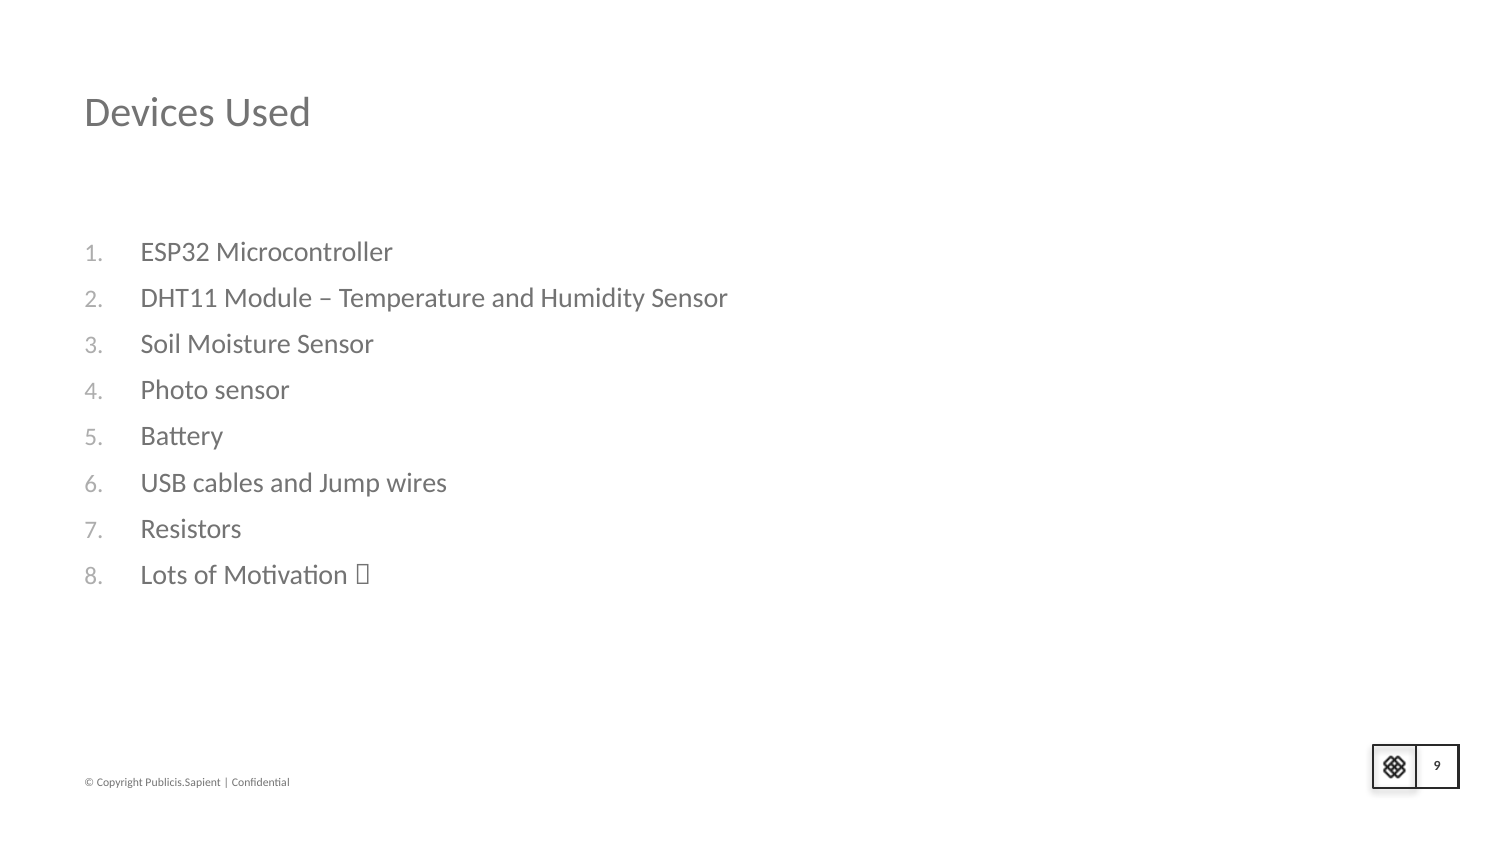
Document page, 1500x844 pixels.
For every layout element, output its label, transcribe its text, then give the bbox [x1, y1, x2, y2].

picture [1373, 745, 1415, 788]
title Devices Used [84, 84, 1417, 187]
list ESP32 Microcontroller DHT11 Module – Temperature and Humidity Sensor Soil Moisture Sensor Photo sensor Battery USB cables and Jump wires Resistors Lots of Motivation  [84, 232, 1417, 695]
